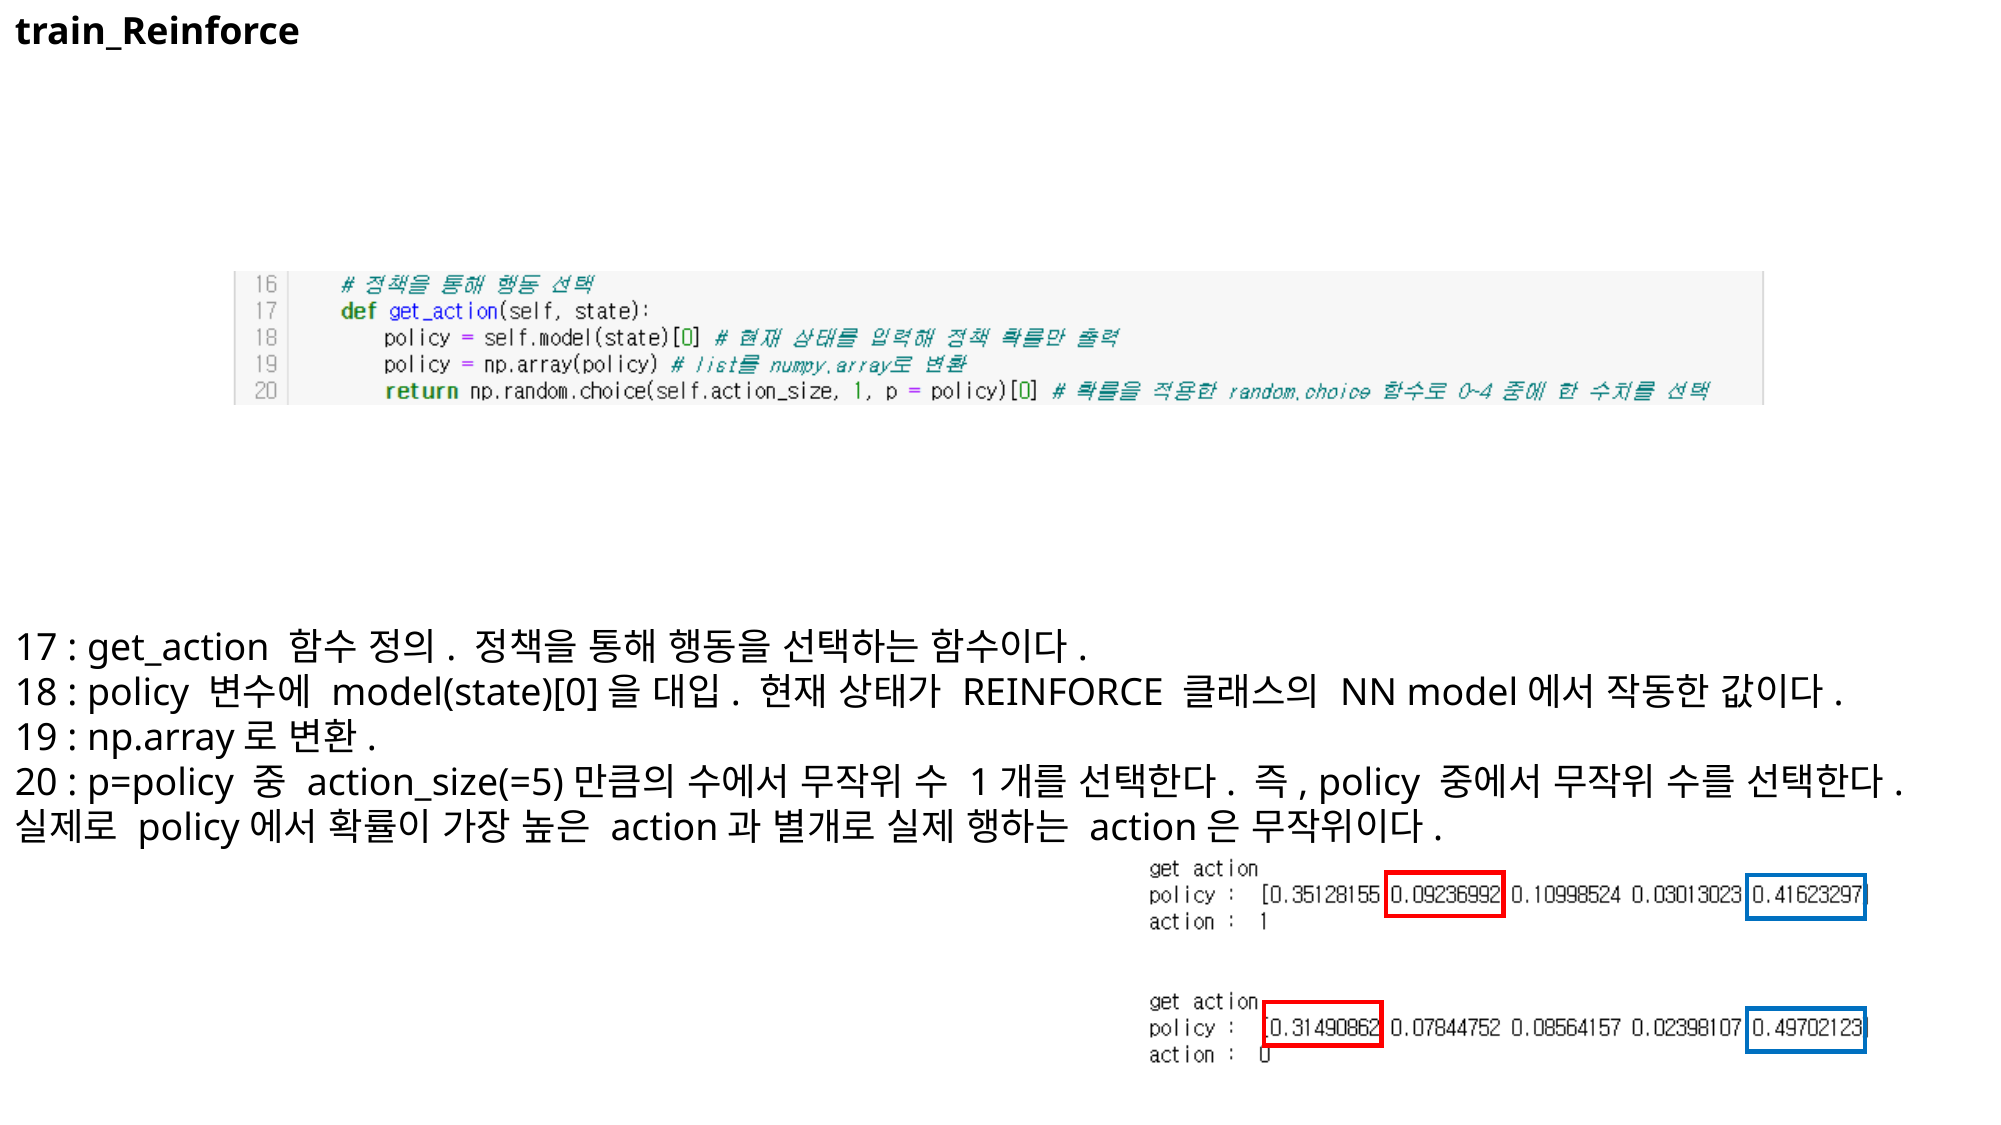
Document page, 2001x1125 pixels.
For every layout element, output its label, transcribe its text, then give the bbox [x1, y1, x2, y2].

text_box 17 : get_action 함수 정의. 정책을 통해 행동을 선택하는 함수이다. 18 : policy 변수에 model(state)[0]을 대입. 현재 상태가 REINFORCE 클래스의 NN model에서 작동한 값이다. 19 : np.array로 변환. 20 : p=policy 중 action_size(=5)만큼의 수에서 무작위 수 1개를 선택한다. 즉, policy 중에서 무작위 수를 선택한다. 실제로 policy에서 확률이 가장 높은 action과 별개로 실제 행하는 action은 무작위이다. [0, 615, 2000, 856]
picture [227, 271, 1772, 405]
picture [1143, 853, 1879, 1080]
text_box train_Reinforce [0, 0, 610, 60]
